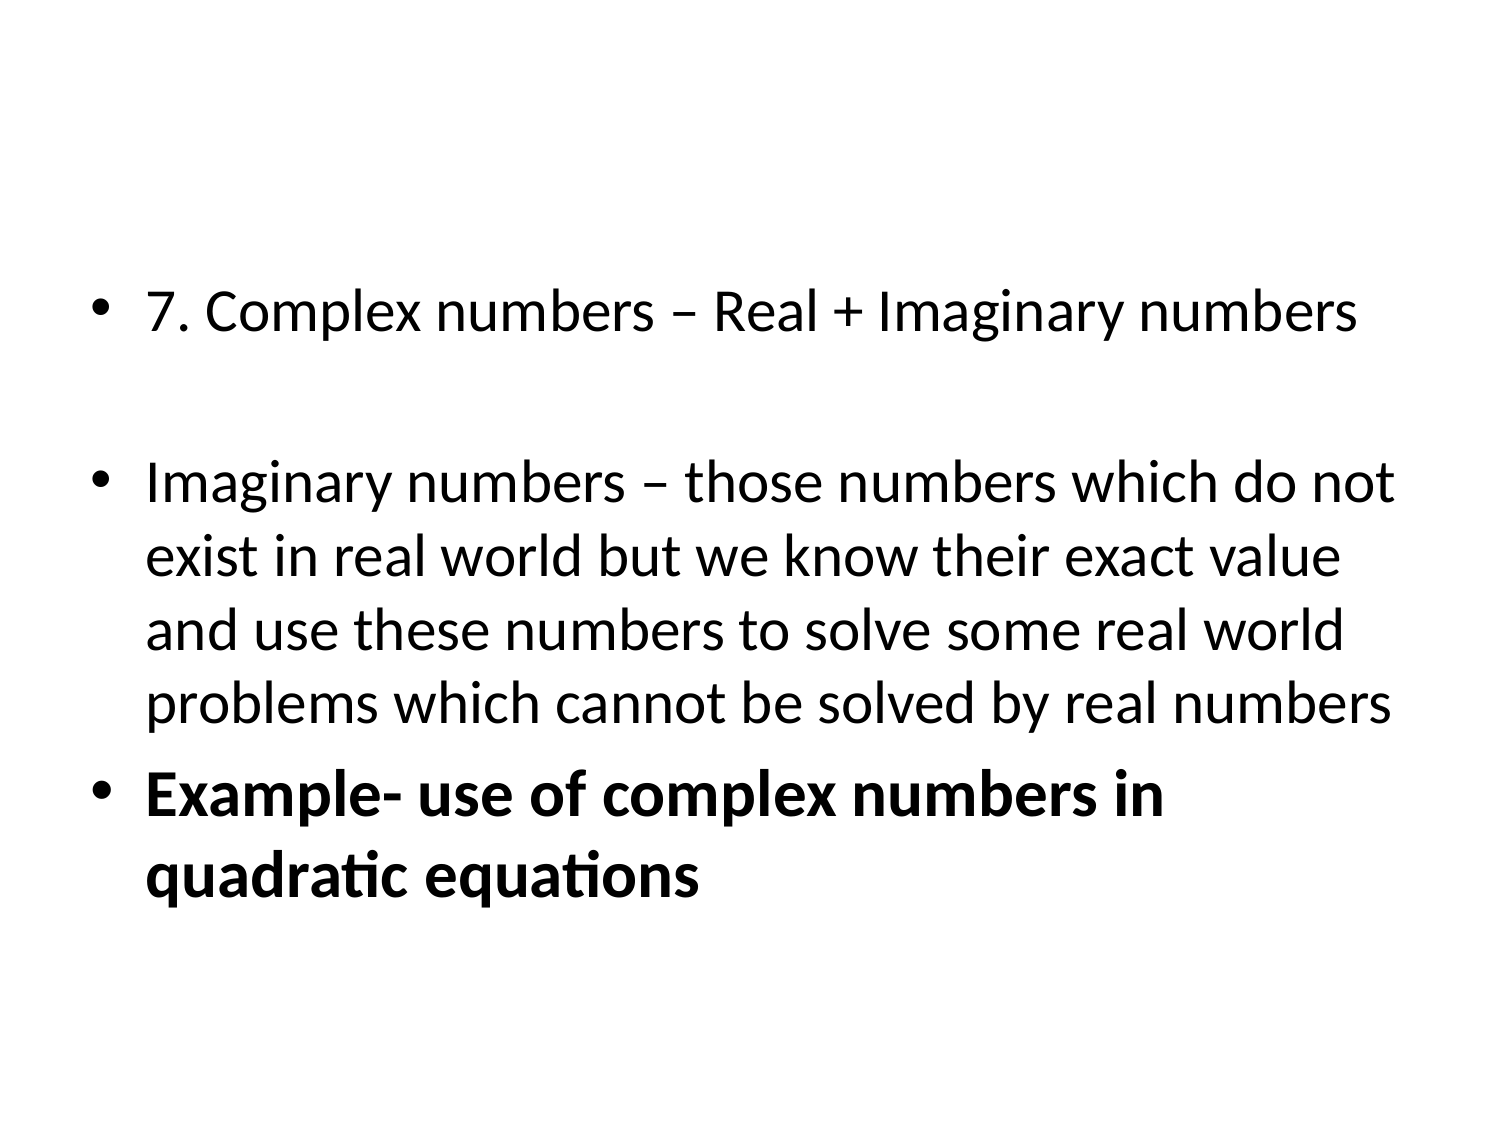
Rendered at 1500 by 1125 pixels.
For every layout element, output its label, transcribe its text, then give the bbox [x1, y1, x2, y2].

list 7. Complex numbers – Real + Imaginary numbers Imaginary numbers – those numbers which do not exist in real world but we know their exact value and use these numbers to solve some real world problems which cannot be solved by real numbers Example- use of complex numbers in quadratic equations [75, 262, 1425, 1005]
